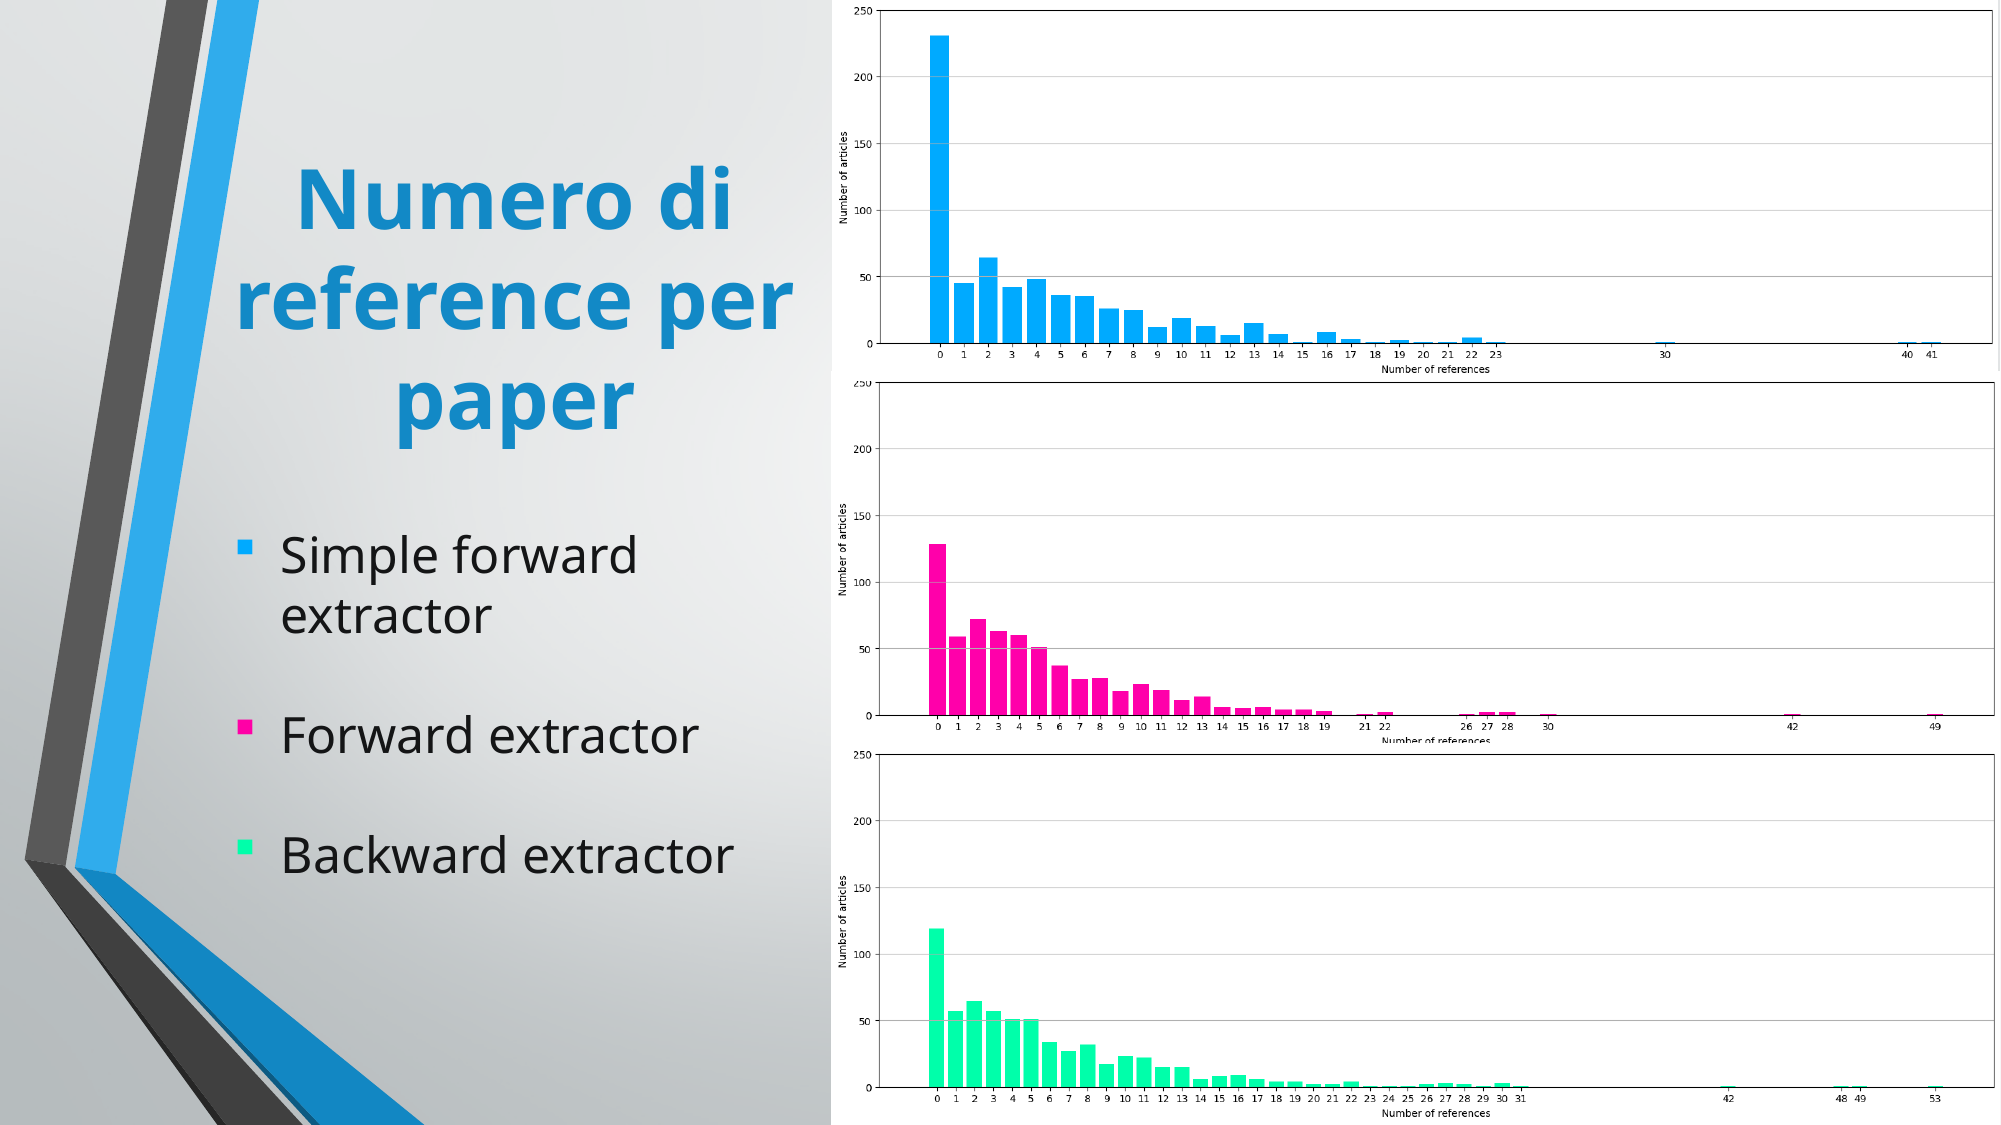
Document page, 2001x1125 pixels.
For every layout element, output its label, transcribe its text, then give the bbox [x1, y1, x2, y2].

text_box Numero di reference per paper [206, 114, 824, 478]
text_box Simple forward extractor Forward extractor Backward extractor [218, 516, 824, 891]
picture [831, 0, 2000, 1125]
